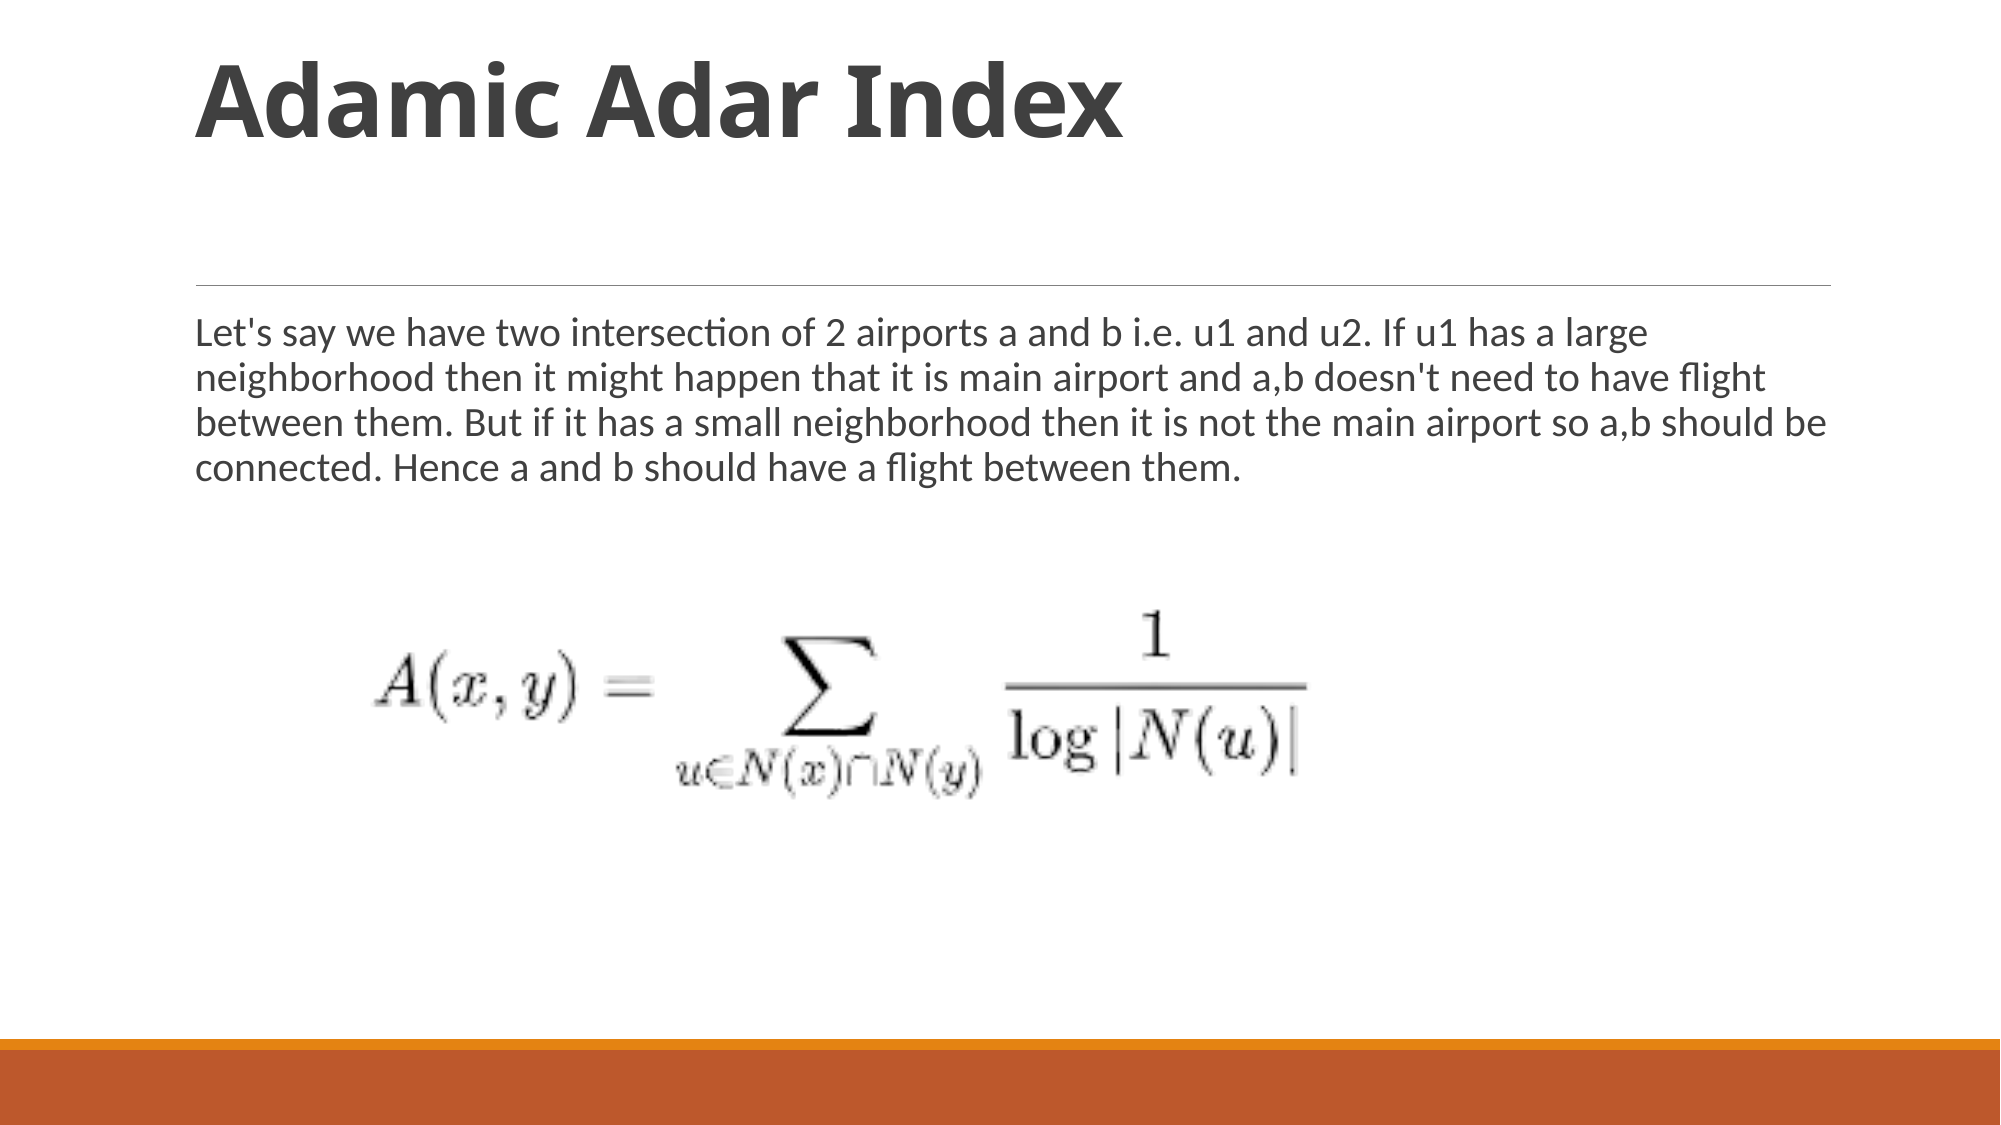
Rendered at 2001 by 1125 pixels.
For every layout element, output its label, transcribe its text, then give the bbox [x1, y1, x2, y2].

picture [320, 572, 1411, 826]
title Adamic Adar Index [180, 47, 1830, 285]
list Let's say we have two intersection of 2 airports a and b i.e. u1 and u2. If u1 has a large neighborhood then it might happen that it is main airport and a,b doesn't need to have flight between them. But if it has a small neighborhood then it is not the main airport so a,b should be connected. Hence a and b should have a flight between them. [180, 302, 1830, 963]
